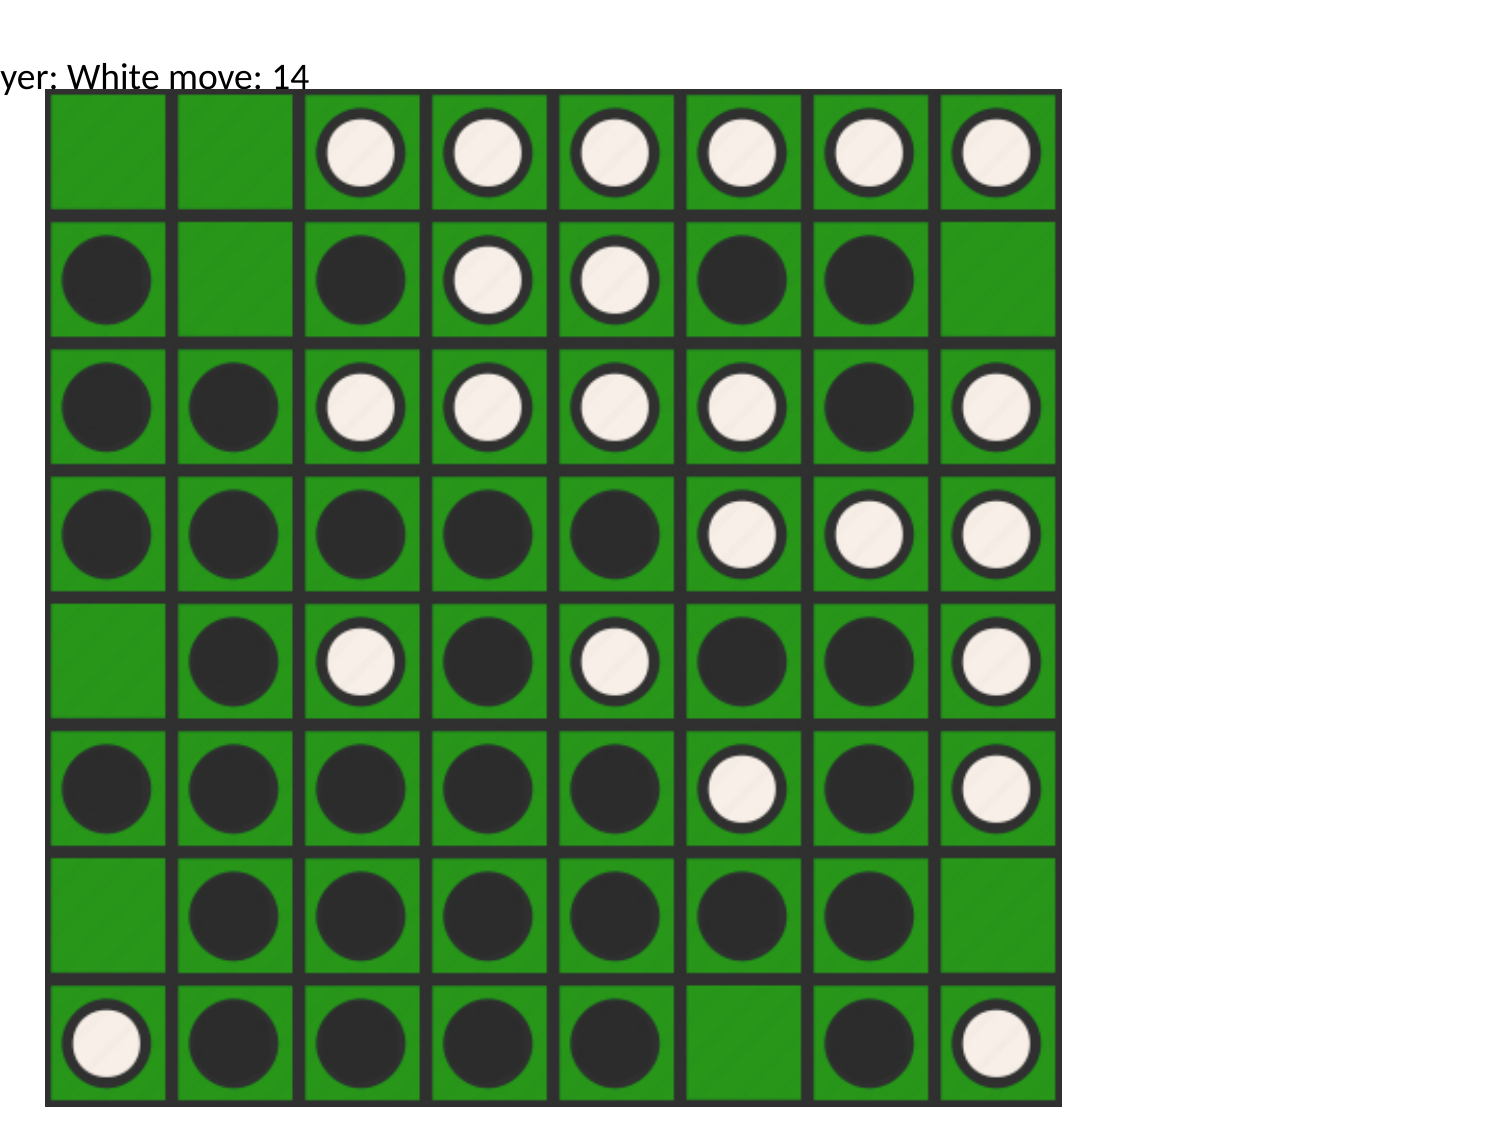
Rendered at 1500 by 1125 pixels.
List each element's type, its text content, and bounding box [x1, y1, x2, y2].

picture [44, 89, 1062, 1107]
text_box turn: 52 player: White move: 14 [0, 44, 325, 105]
